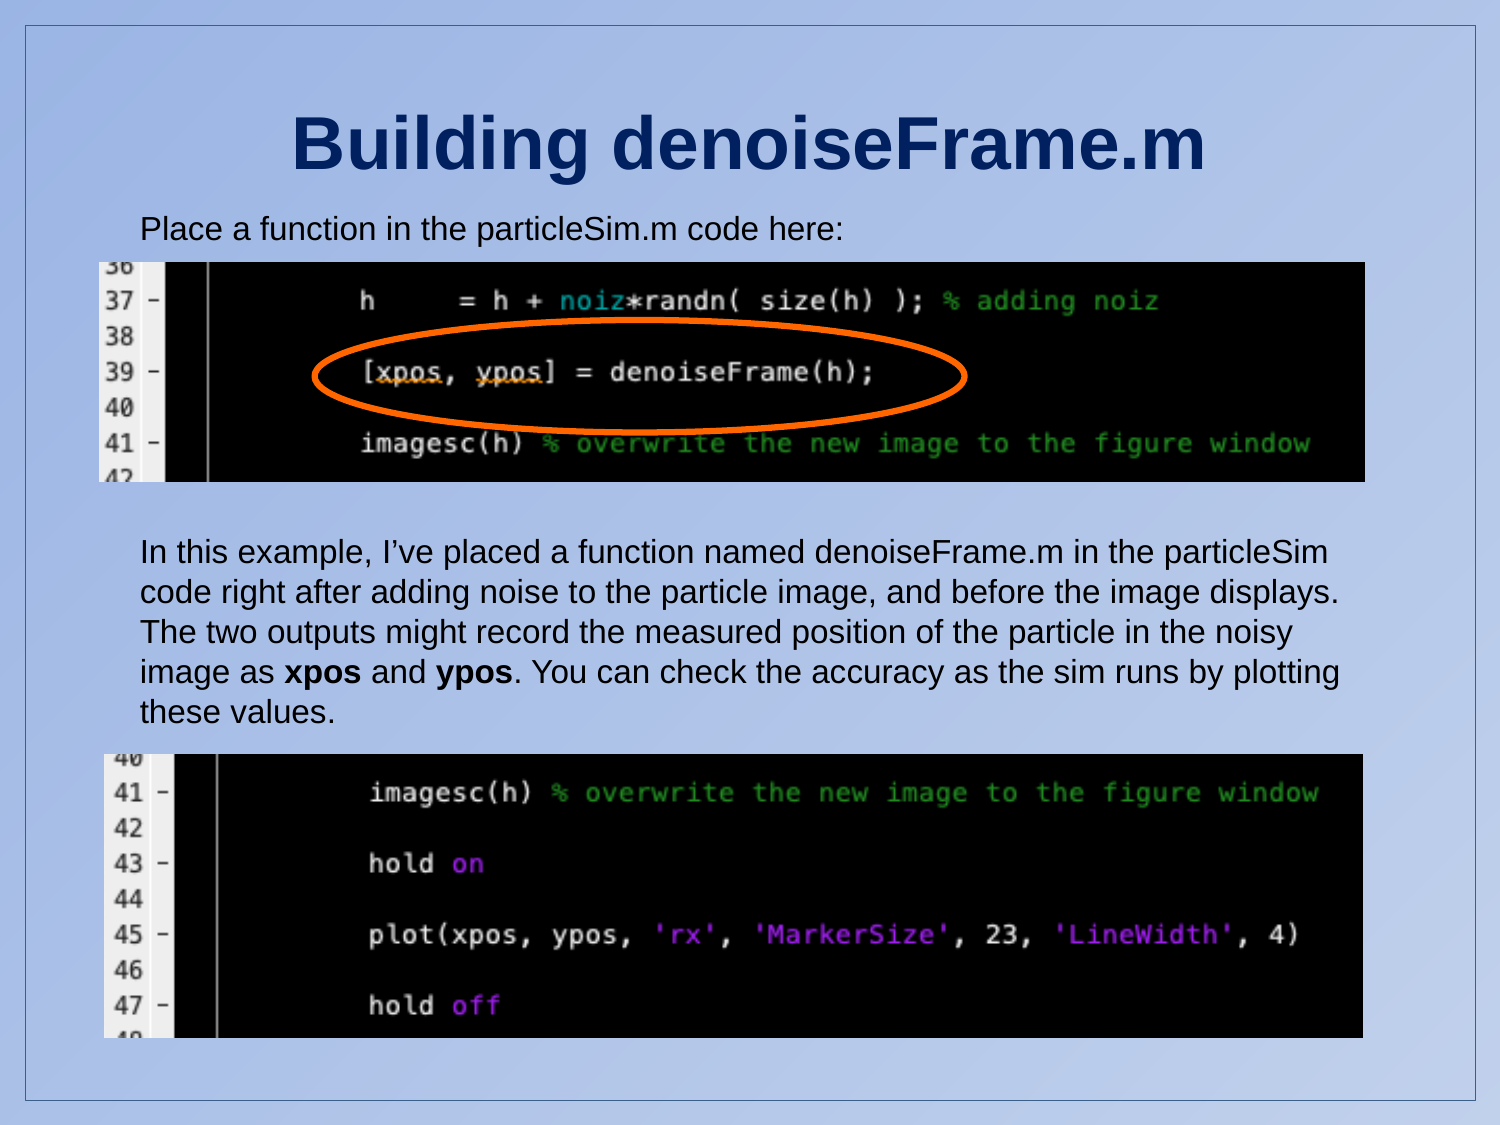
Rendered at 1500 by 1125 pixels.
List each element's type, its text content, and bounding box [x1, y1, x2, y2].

text_box [23, 23, 1477, 1102]
text_box Building denoiseFrame.m [137, 87, 1363, 193]
text_box Place a function in the particleSim.m code here: In this example, I’ve placed a function named denoiseFrame.m in the particleSim code right after adding noise to the particle image, and before the image displays. The two outputs might record the measured position of the particle in the noisy image as xpos and ypos. You can check the accuracy as the sim runs by plotting these values. [125, 199, 1375, 738]
picture [103, 753, 1363, 1038]
picture [99, 262, 1365, 482]
